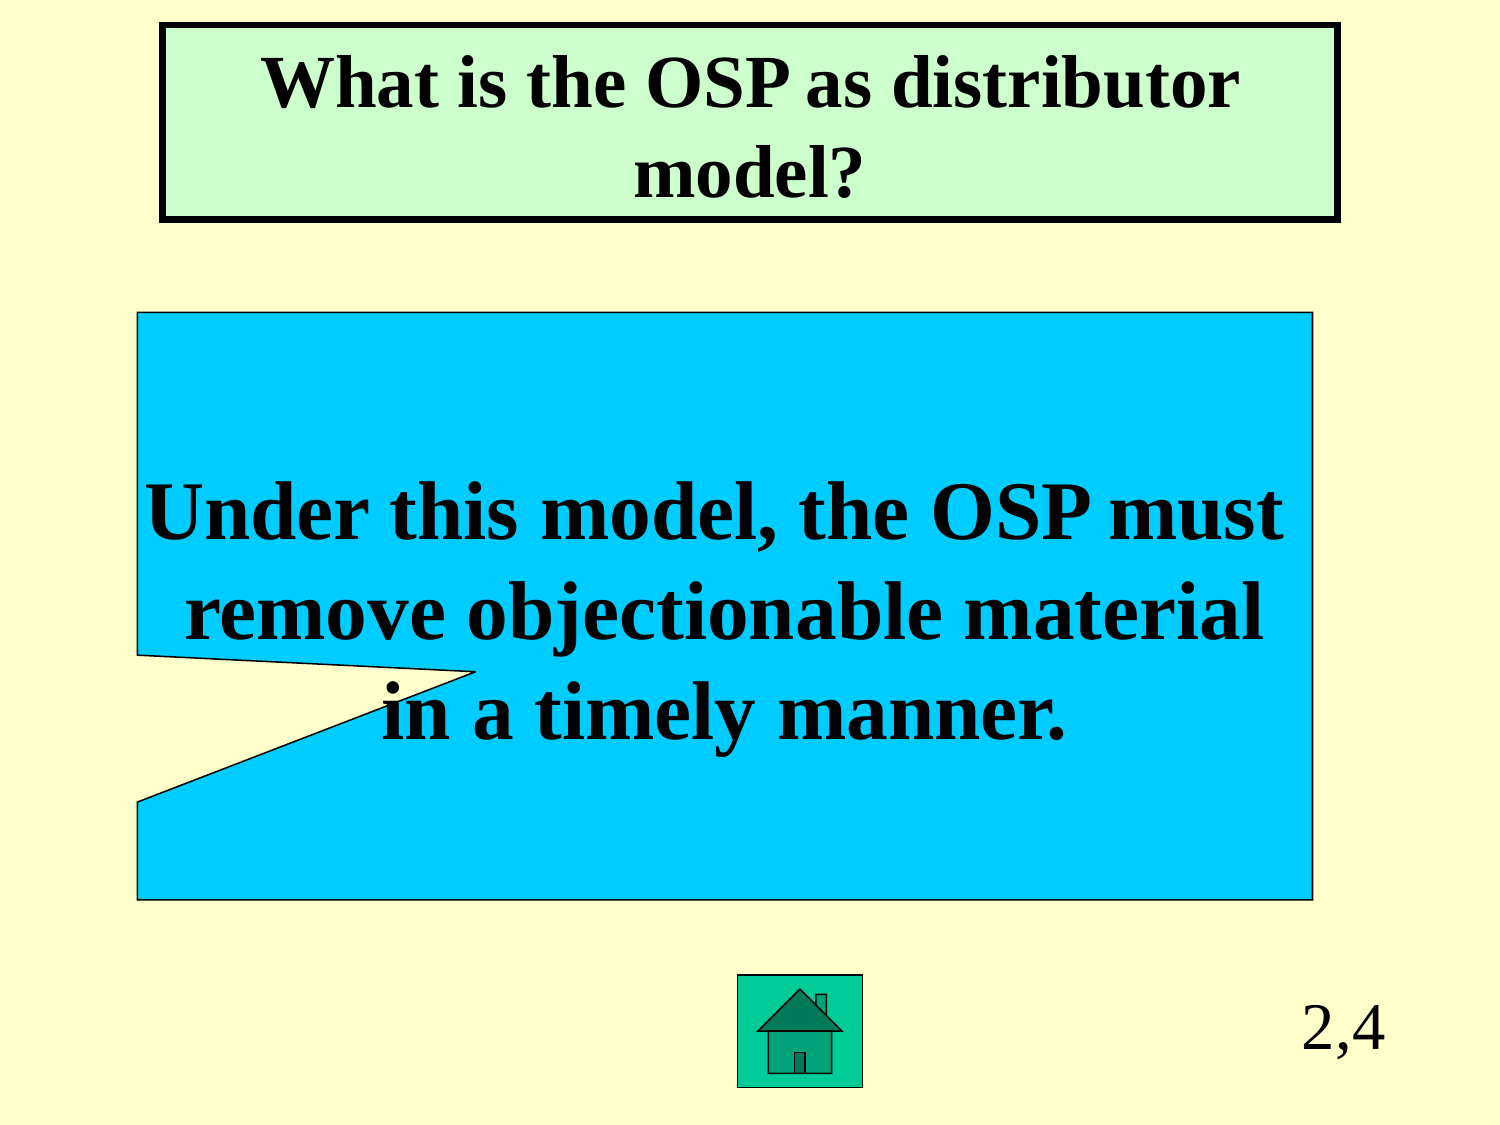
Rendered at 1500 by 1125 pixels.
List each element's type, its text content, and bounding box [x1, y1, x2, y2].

text_box [737, 975, 863, 1088]
text_box Under this model, the OSP must remove objectionable material in a timely manner. [137, 312, 1313, 900]
text_box What is the OSP as distributor model? [162, 24, 1338, 220]
subtitle 2,4 [1187, 974, 1500, 1125]
